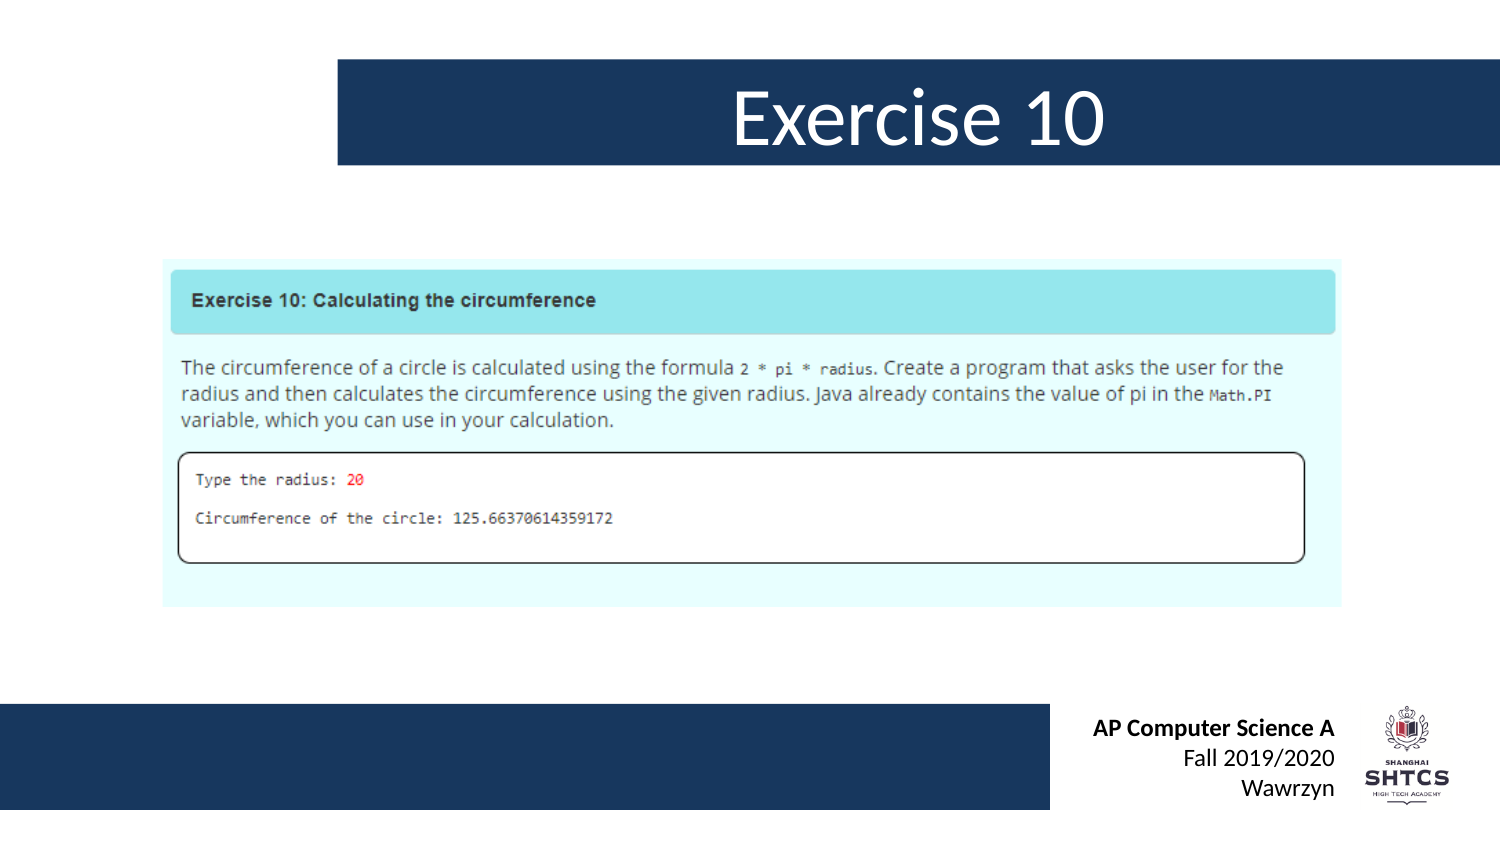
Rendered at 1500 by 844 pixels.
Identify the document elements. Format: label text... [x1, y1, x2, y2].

picture [162, 259, 1342, 607]
title Exercise 10 [337, 59, 1500, 166]
picture [1360, 703, 1453, 810]
